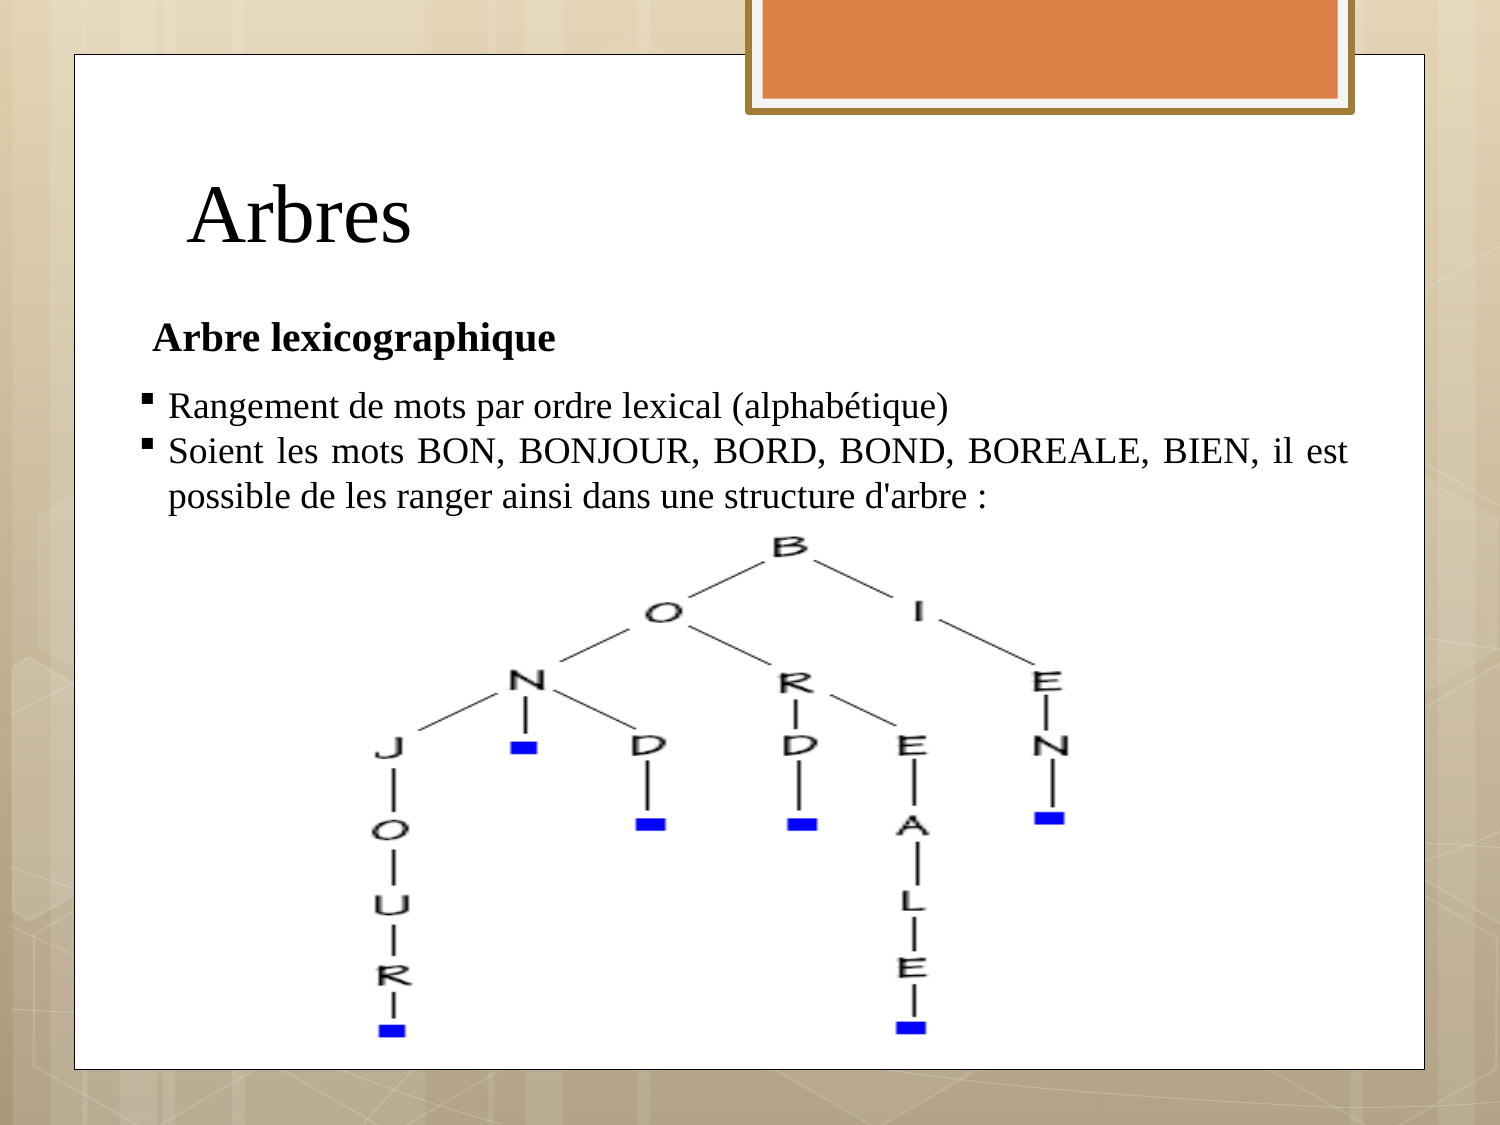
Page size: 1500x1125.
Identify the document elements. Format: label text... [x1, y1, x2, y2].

text_box Arbre lexicographique [137, 302, 572, 368]
picture [324, 526, 1129, 1048]
title Arbres [171, 126, 1324, 268]
text_box Rangement de mots par ordre lexical (alphabétique) Soient les mots BON, BONJOUR, BORD, BOND, BOREALE, BIEN, il est possible de les ranger ainsi dans une structure d'arbre : [123, 373, 1365, 524]
